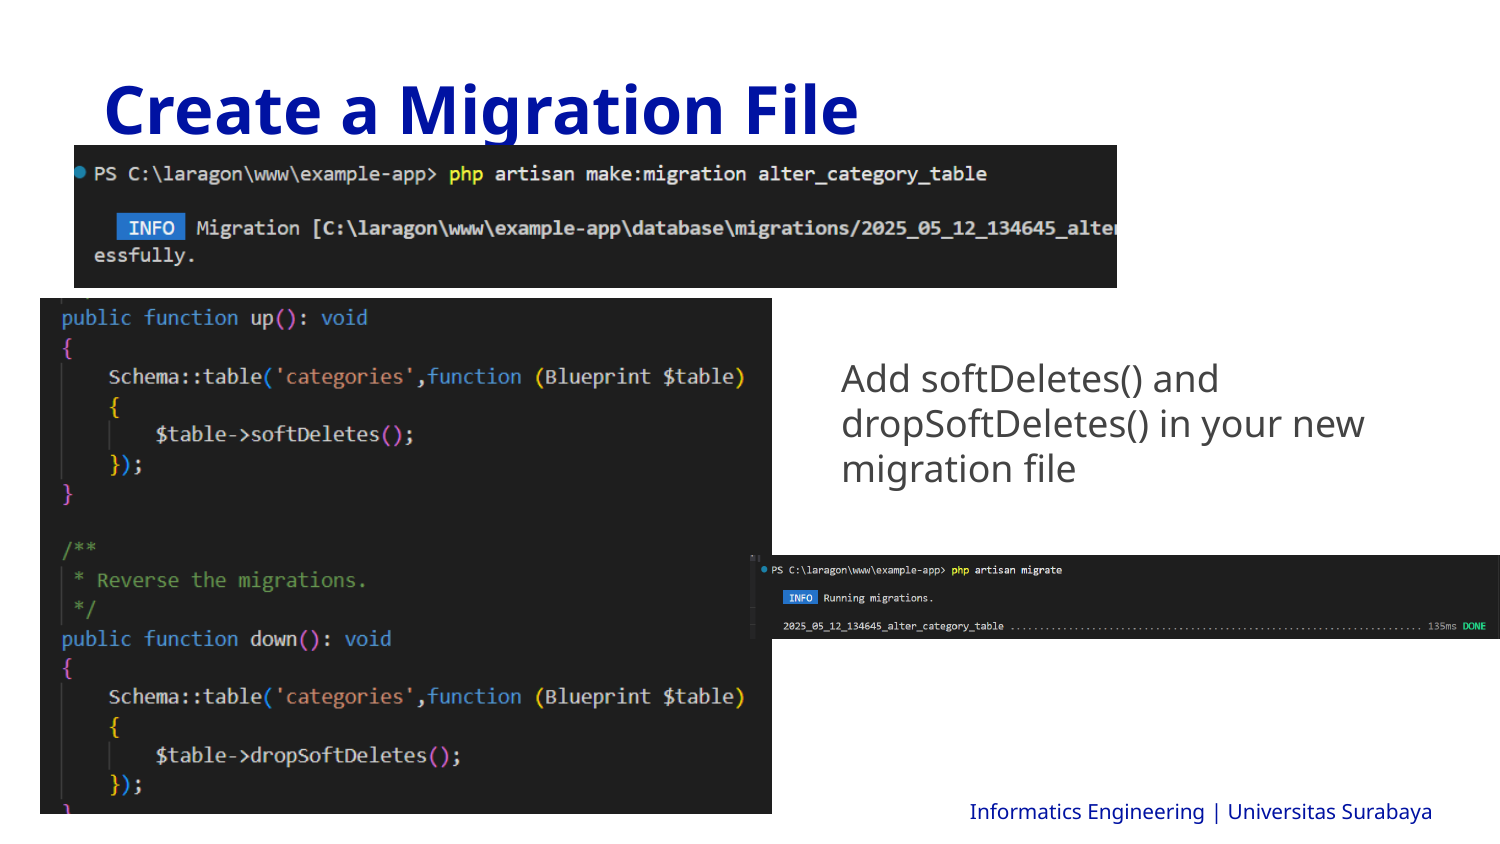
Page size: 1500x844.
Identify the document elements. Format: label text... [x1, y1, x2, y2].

text_box Informatics Engineering | Universitas Surabaya [953, 791, 1448, 828]
text_box Create a Migration File [88, 12, 1352, 163]
text_box Add softDeletes() and dropSoftDeletes() in your new migration file [826, 339, 1407, 504]
picture [40, 297, 1500, 814]
picture [74, 145, 1117, 288]
